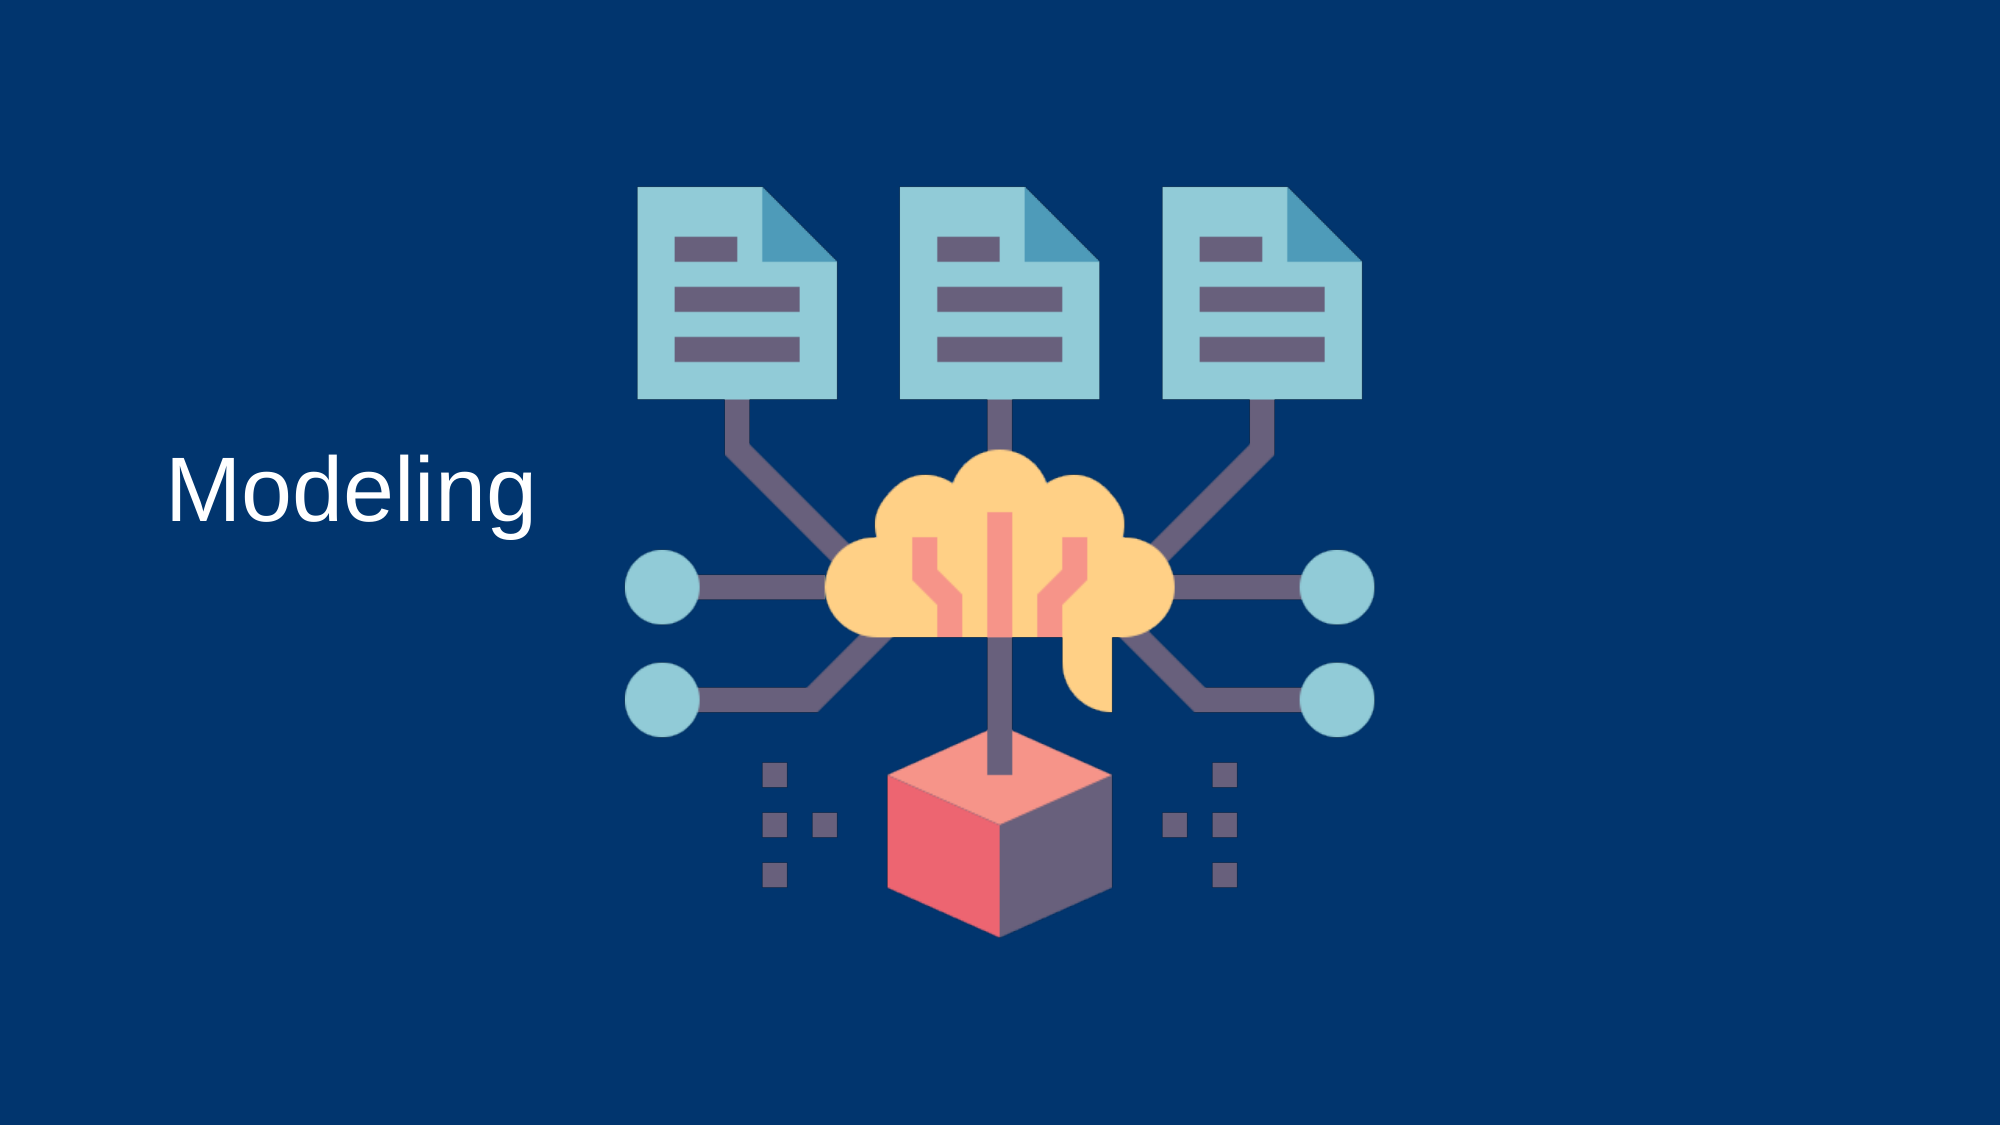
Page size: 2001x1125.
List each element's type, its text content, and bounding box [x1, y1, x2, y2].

picture [599, 162, 1401, 963]
title Modeling [150, 370, 583, 614]
